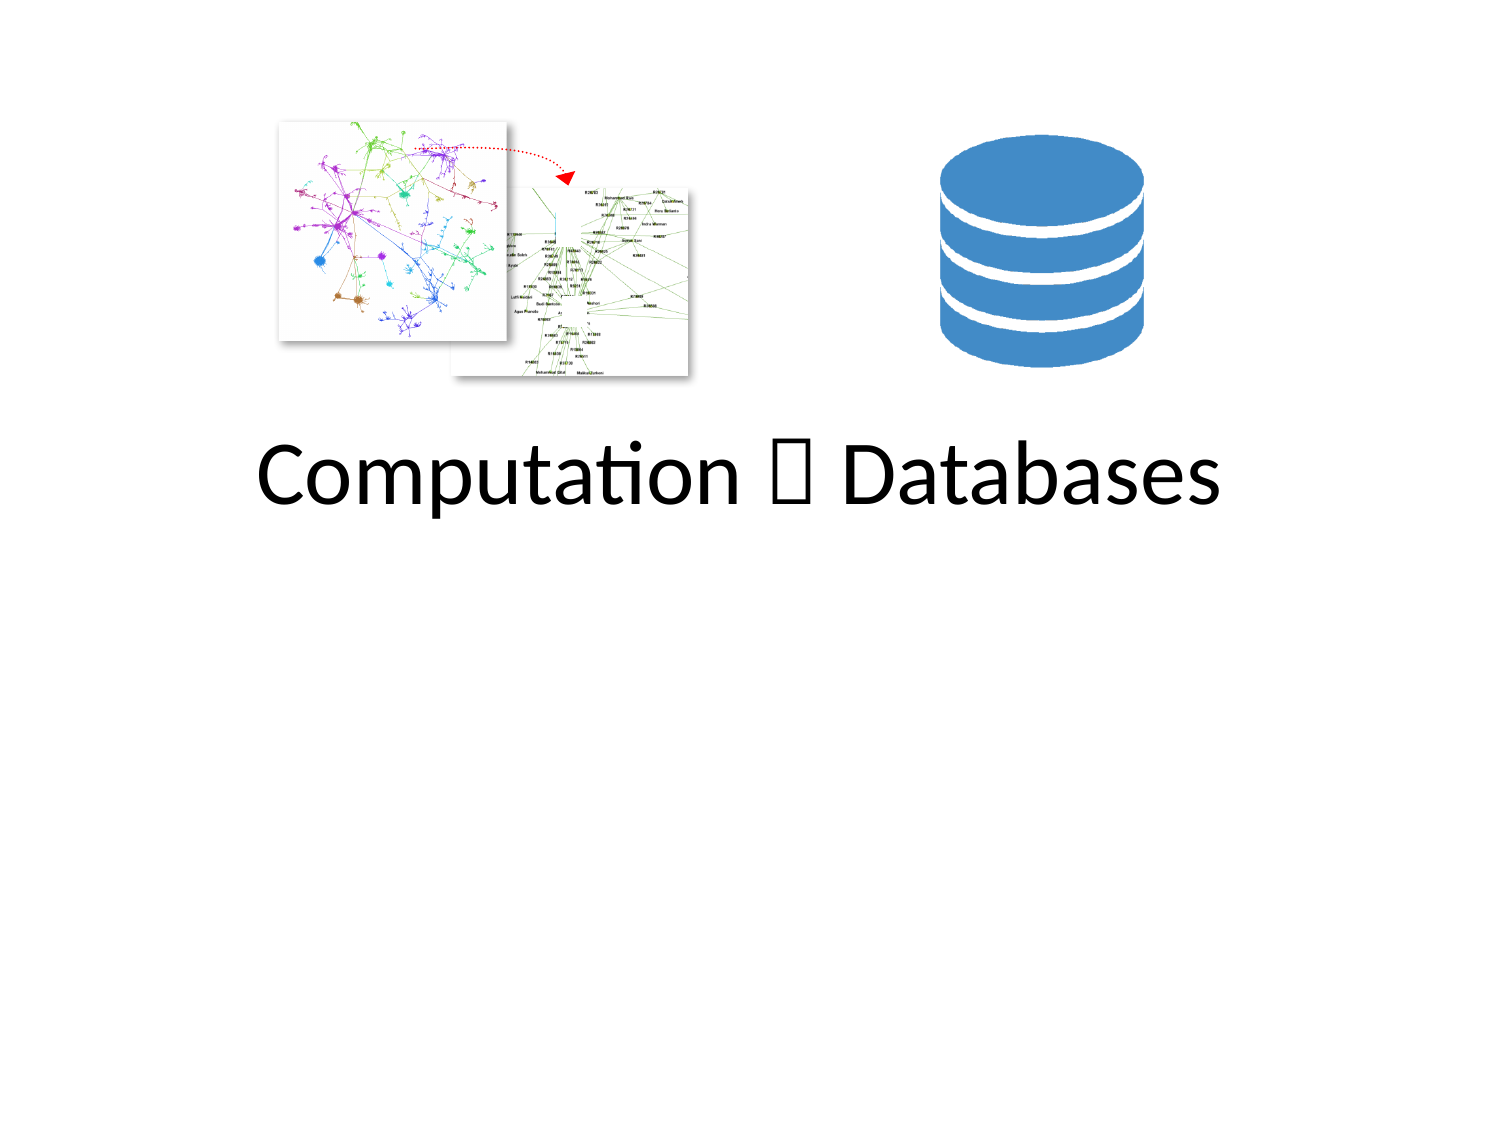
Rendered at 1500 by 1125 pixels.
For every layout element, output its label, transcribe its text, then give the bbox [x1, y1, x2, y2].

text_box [415, 148, 569, 186]
picture [919, 133, 1164, 378]
title Computation  Databases [103, 405, 1397, 529]
picture [278, 121, 689, 378]
